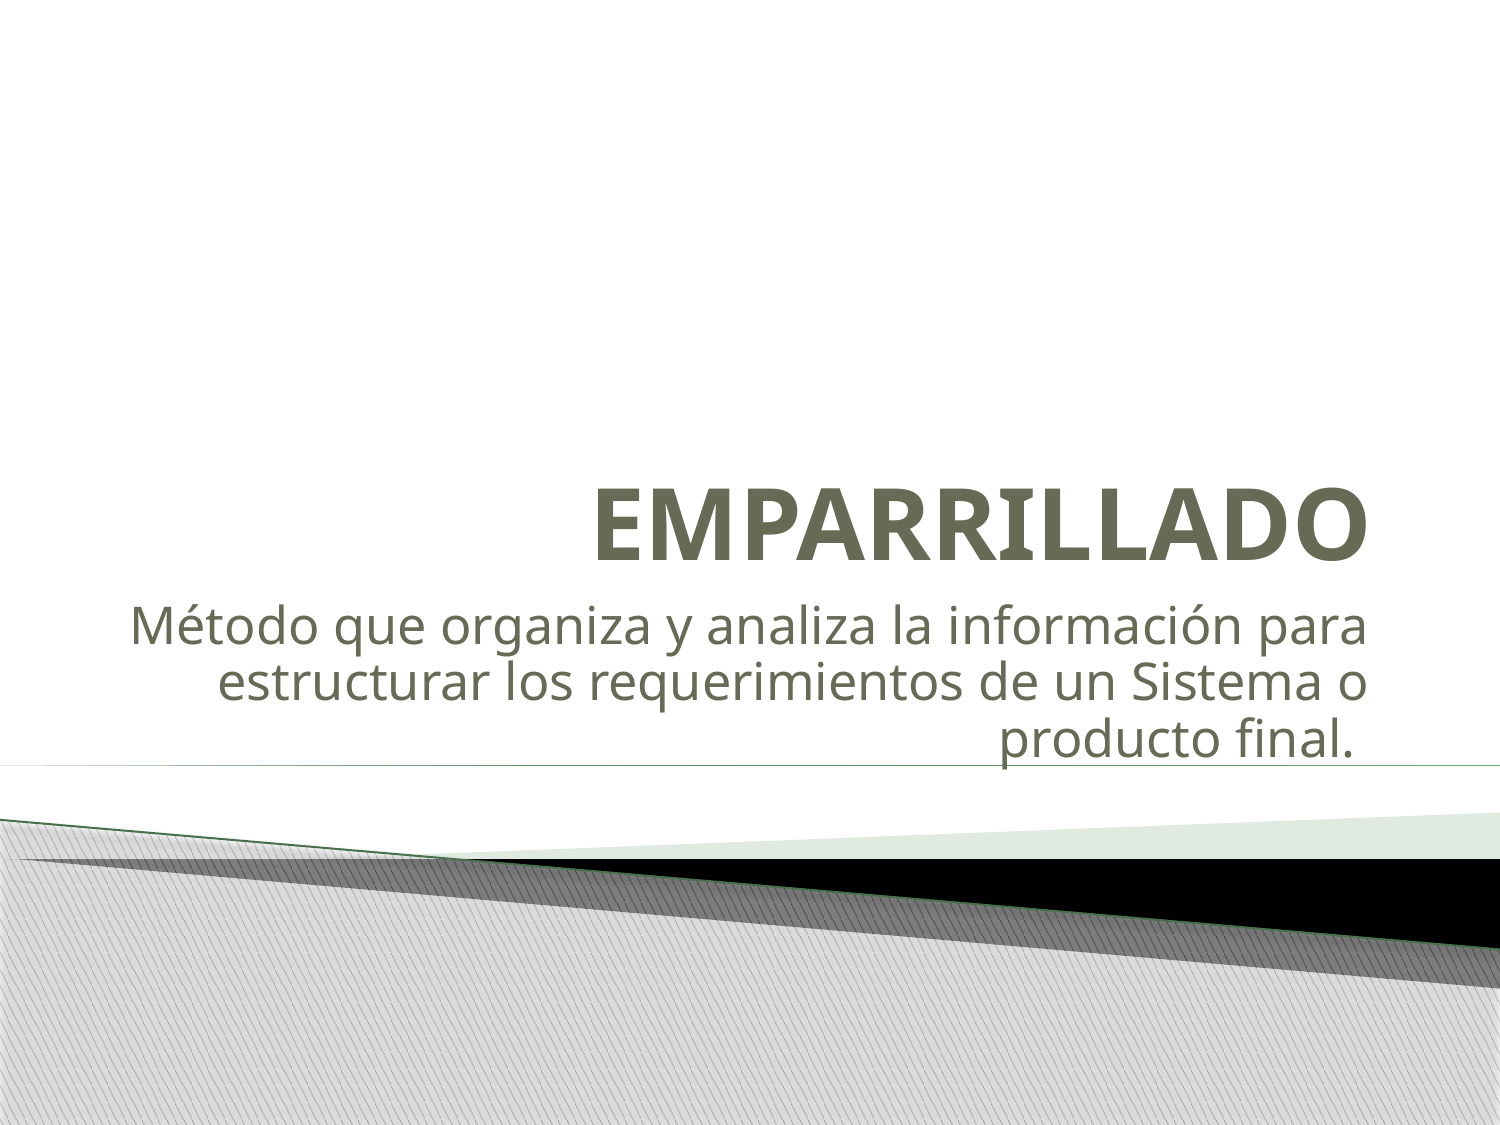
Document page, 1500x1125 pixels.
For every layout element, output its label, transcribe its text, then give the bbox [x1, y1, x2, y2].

title EMPARRILLADO [112, 287, 1388, 588]
picture [5, 859, 1500, 989]
subtitle Método que organiza y analiza la información para estructurar los requerimientos de un Sistema o producto final. [112, 592, 1388, 790]
